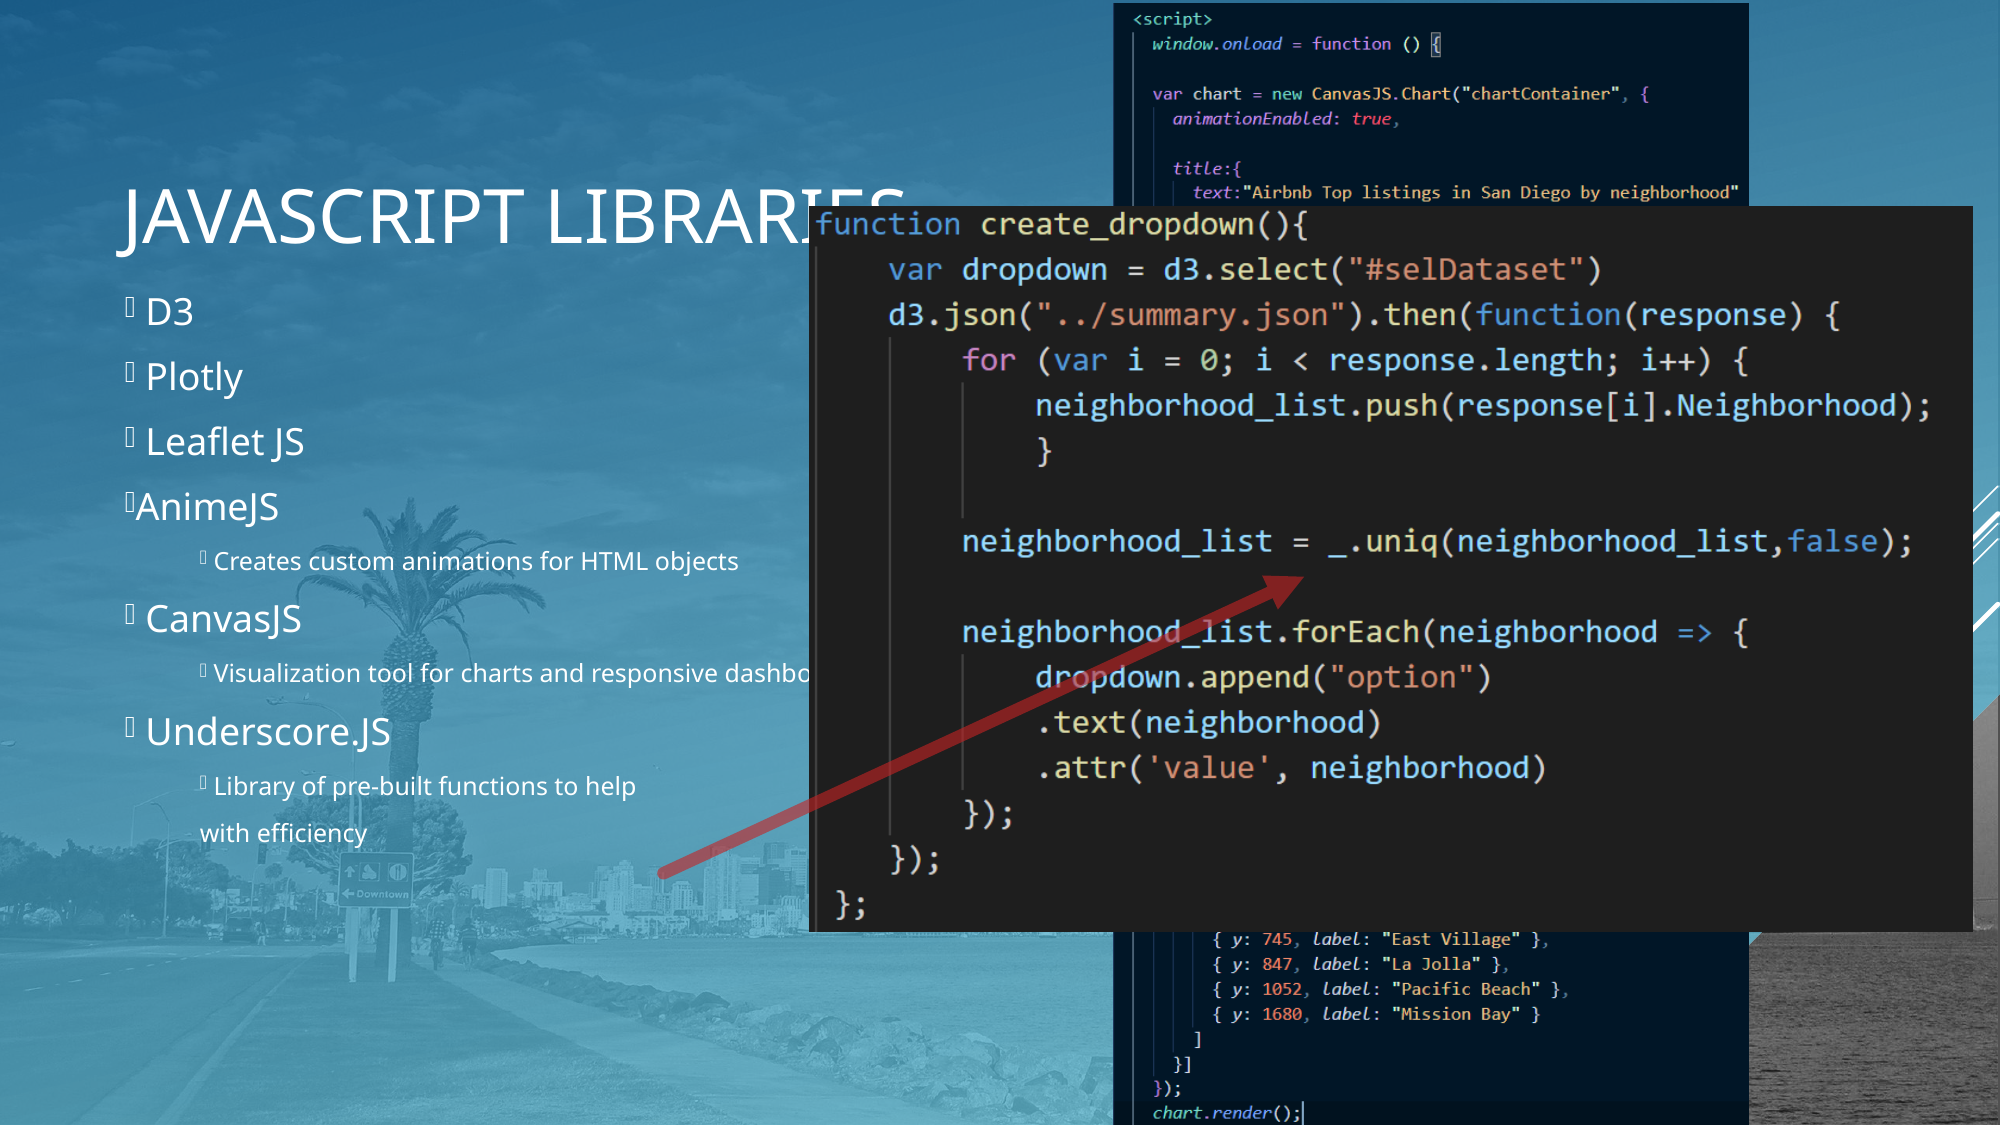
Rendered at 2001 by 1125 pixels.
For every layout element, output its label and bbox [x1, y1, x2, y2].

text_box [1750, 485, 1999, 1013]
picture [0, 0, 1999, 1125]
text_box [663, 576, 1305, 874]
